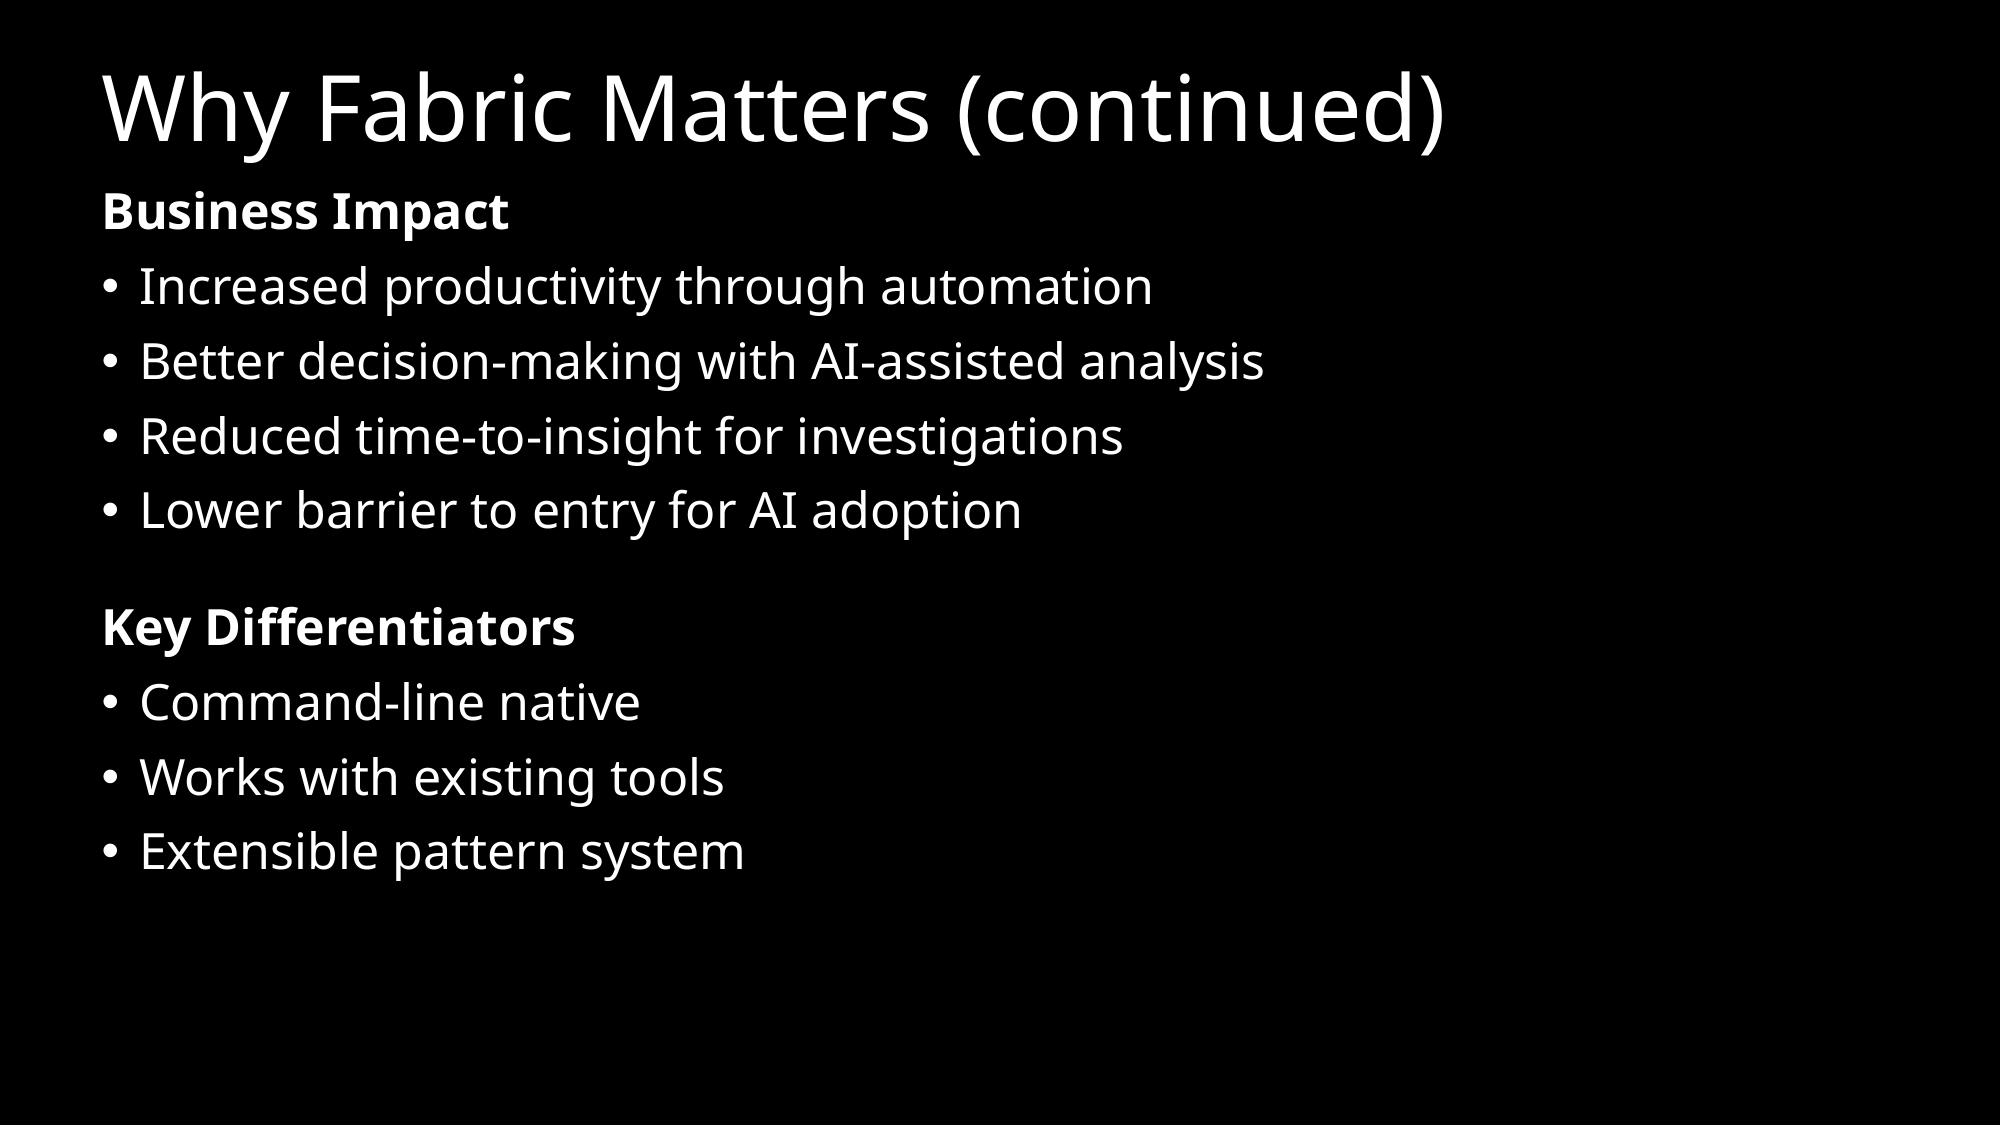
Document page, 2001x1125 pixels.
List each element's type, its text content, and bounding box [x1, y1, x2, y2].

title Why Fabric Matters (continued) [86, 59, 1916, 165]
list Business Impact Increased productivity through automation Better decision-making with AI-assisted analysis Reduced time-to-insight for investigations Lower barrier to entry for AI adoption Key Differentiators Command-line native Works with existing tools Extensible pattern system [86, 178, 1916, 1014]
